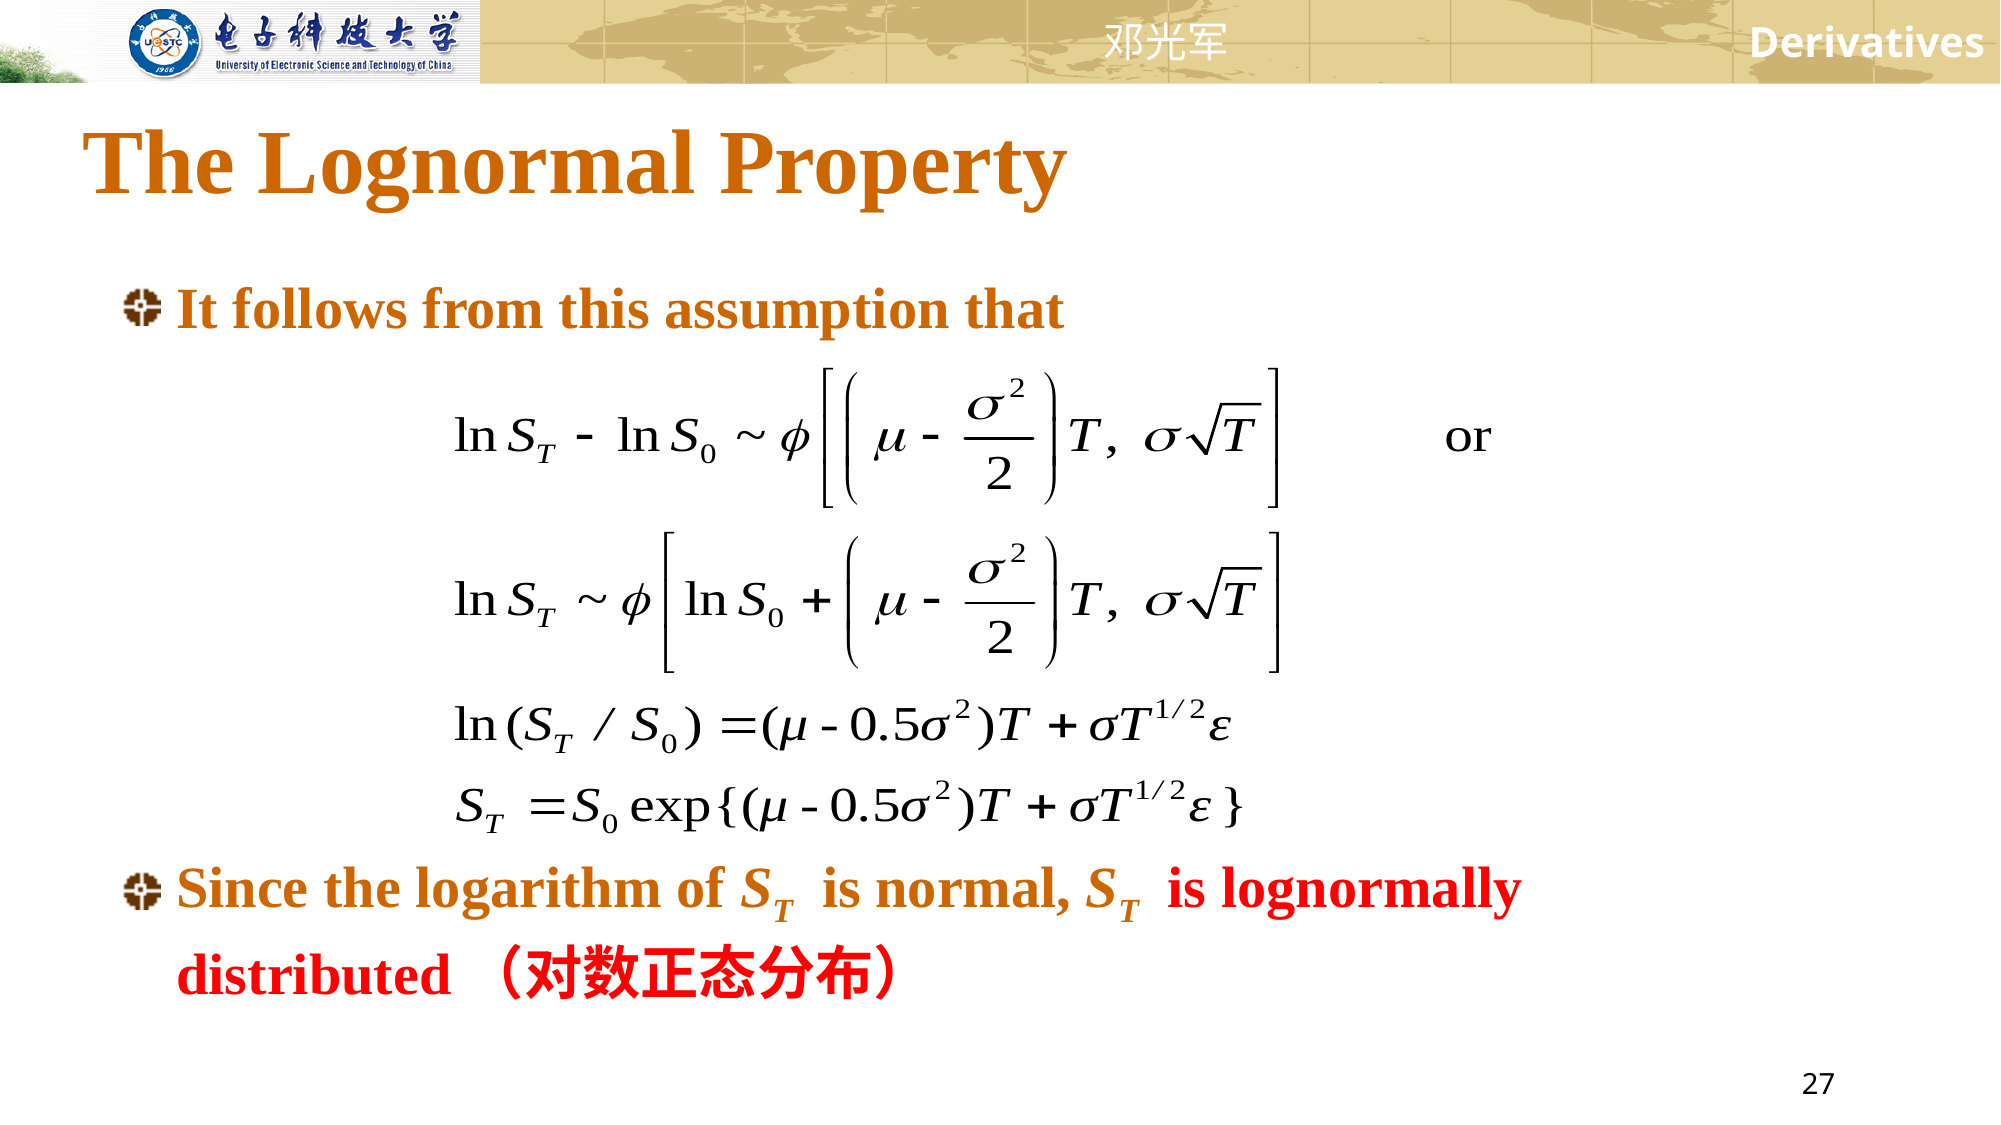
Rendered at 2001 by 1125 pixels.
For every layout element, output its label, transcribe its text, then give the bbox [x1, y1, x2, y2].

title The Lognormal Property [67, 100, 1343, 213]
picture [119, 284, 161, 326]
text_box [446, 357, 1520, 846]
picture [119, 868, 161, 910]
picture [0, 0, 480, 83]
list It follows from this assumption that Since the logarithm of ST is normal, ST is lognormally distributed（对数正态分布） [104, 262, 1900, 1038]
